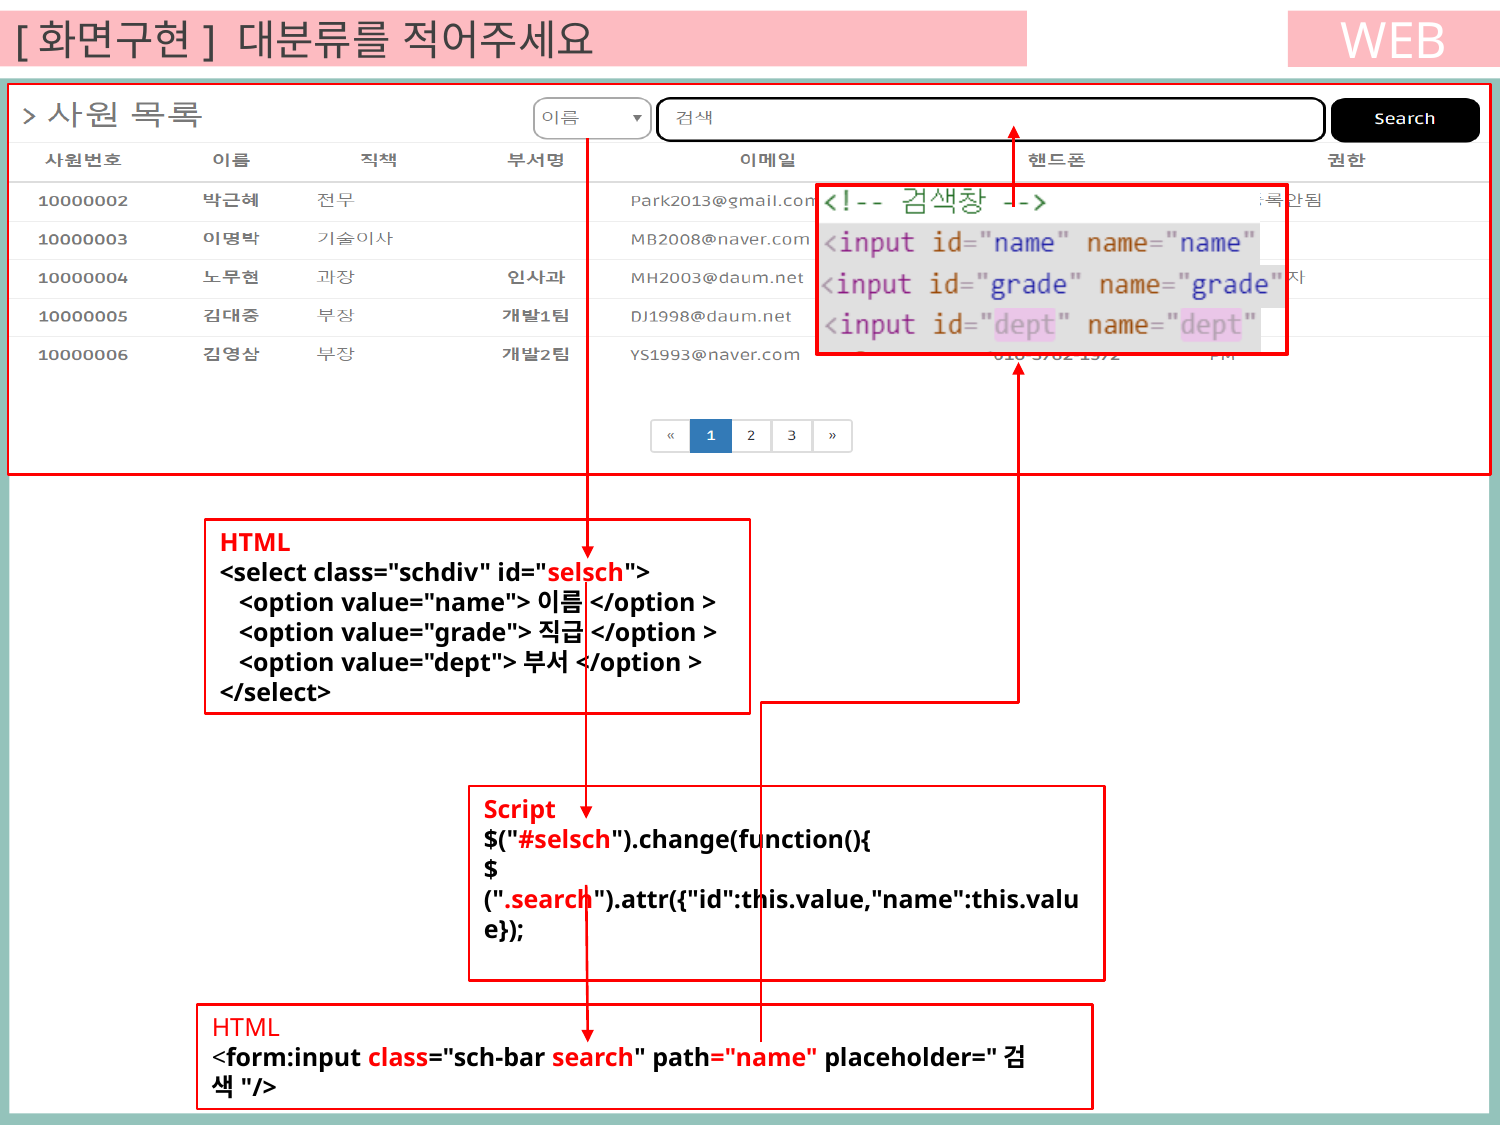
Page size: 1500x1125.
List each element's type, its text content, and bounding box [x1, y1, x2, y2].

picture [9, 85, 1490, 474]
text_box WEB [1286, 9, 1500, 69]
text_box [549, 573, 1231, 832]
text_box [585, 884, 589, 1043]
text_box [0, 78, 1500, 1125]
text_box [화면구현] 대분류를 적어주세요 [0, 9, 1029, 68]
